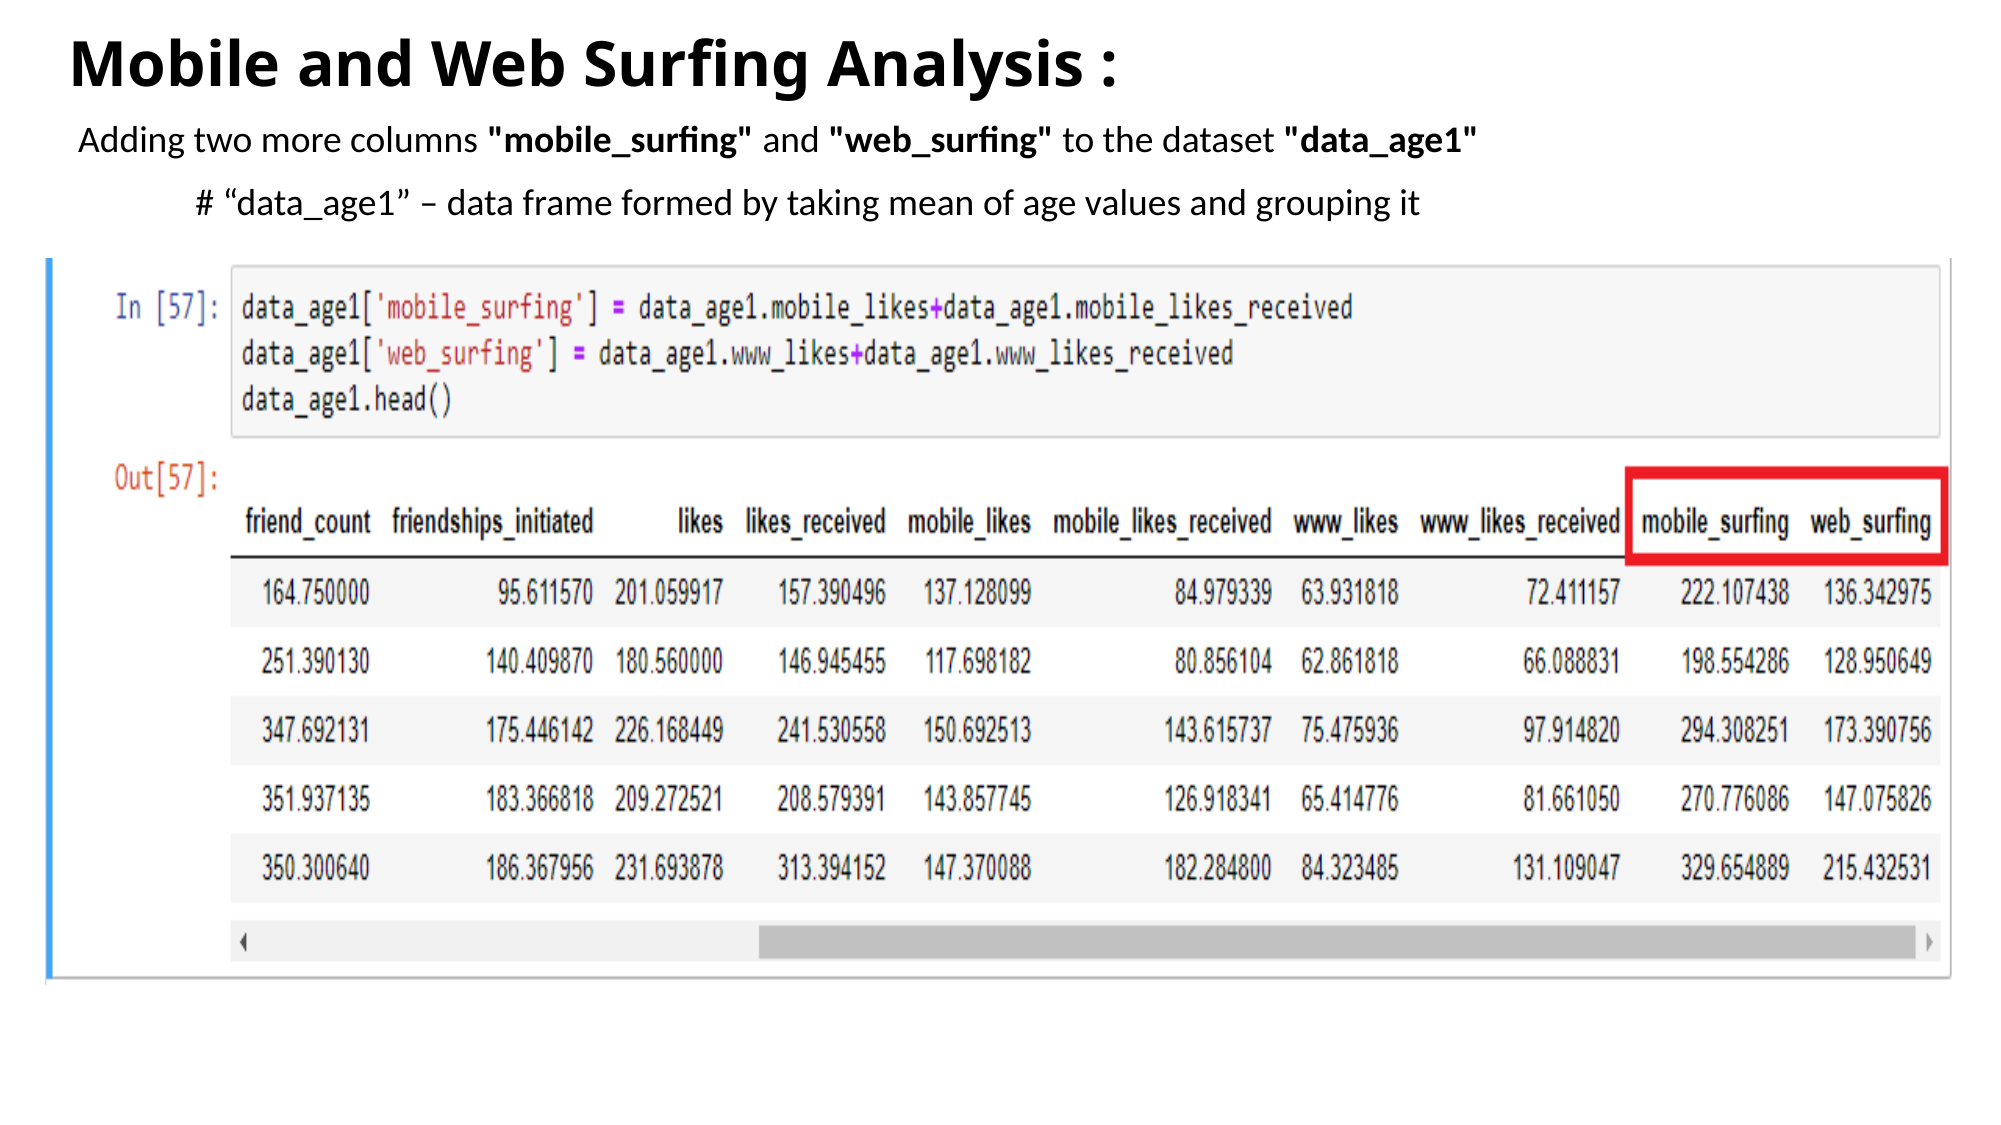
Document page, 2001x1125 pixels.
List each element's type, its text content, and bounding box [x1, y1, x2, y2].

text_box Adding two more columns "mobile_surfing" and "web_surfing" to the dataset "data_age1" [63, 107, 1637, 168]
text_box # “data_age1” – data frame formed by taking mean of age values and grouping it [180, 170, 1520, 230]
picture [45, 258, 1955, 985]
text_box Mobile and Web Surfing Analysis : [54, 16, 1135, 107]
